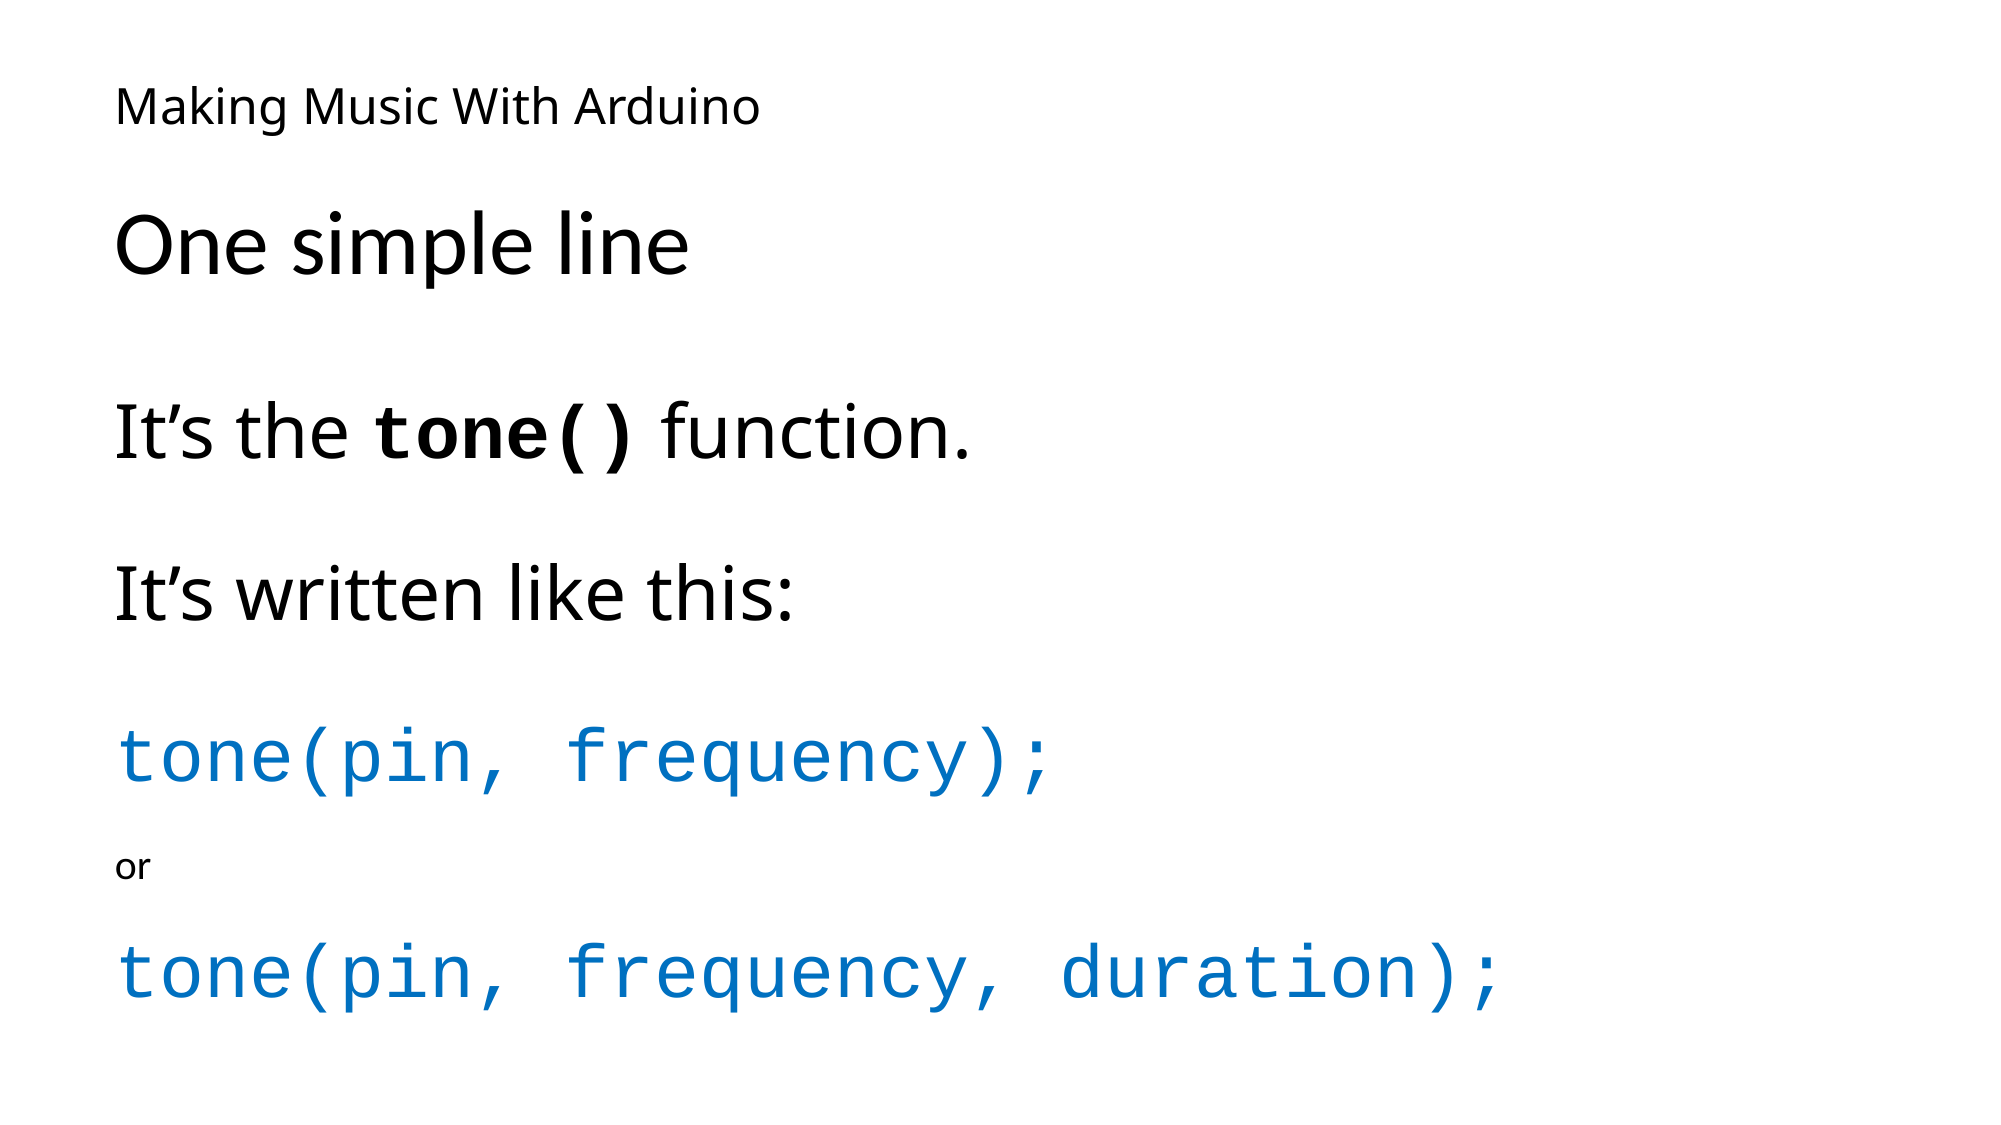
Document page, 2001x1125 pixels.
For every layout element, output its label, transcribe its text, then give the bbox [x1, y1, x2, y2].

text_box One simple line It’s the tone() function. It’s written like this: tone(pin, frequency); or tone(pin, frequency, duration); [99, 188, 1863, 1054]
title Making Music With Arduino [99, 59, 1863, 157]
